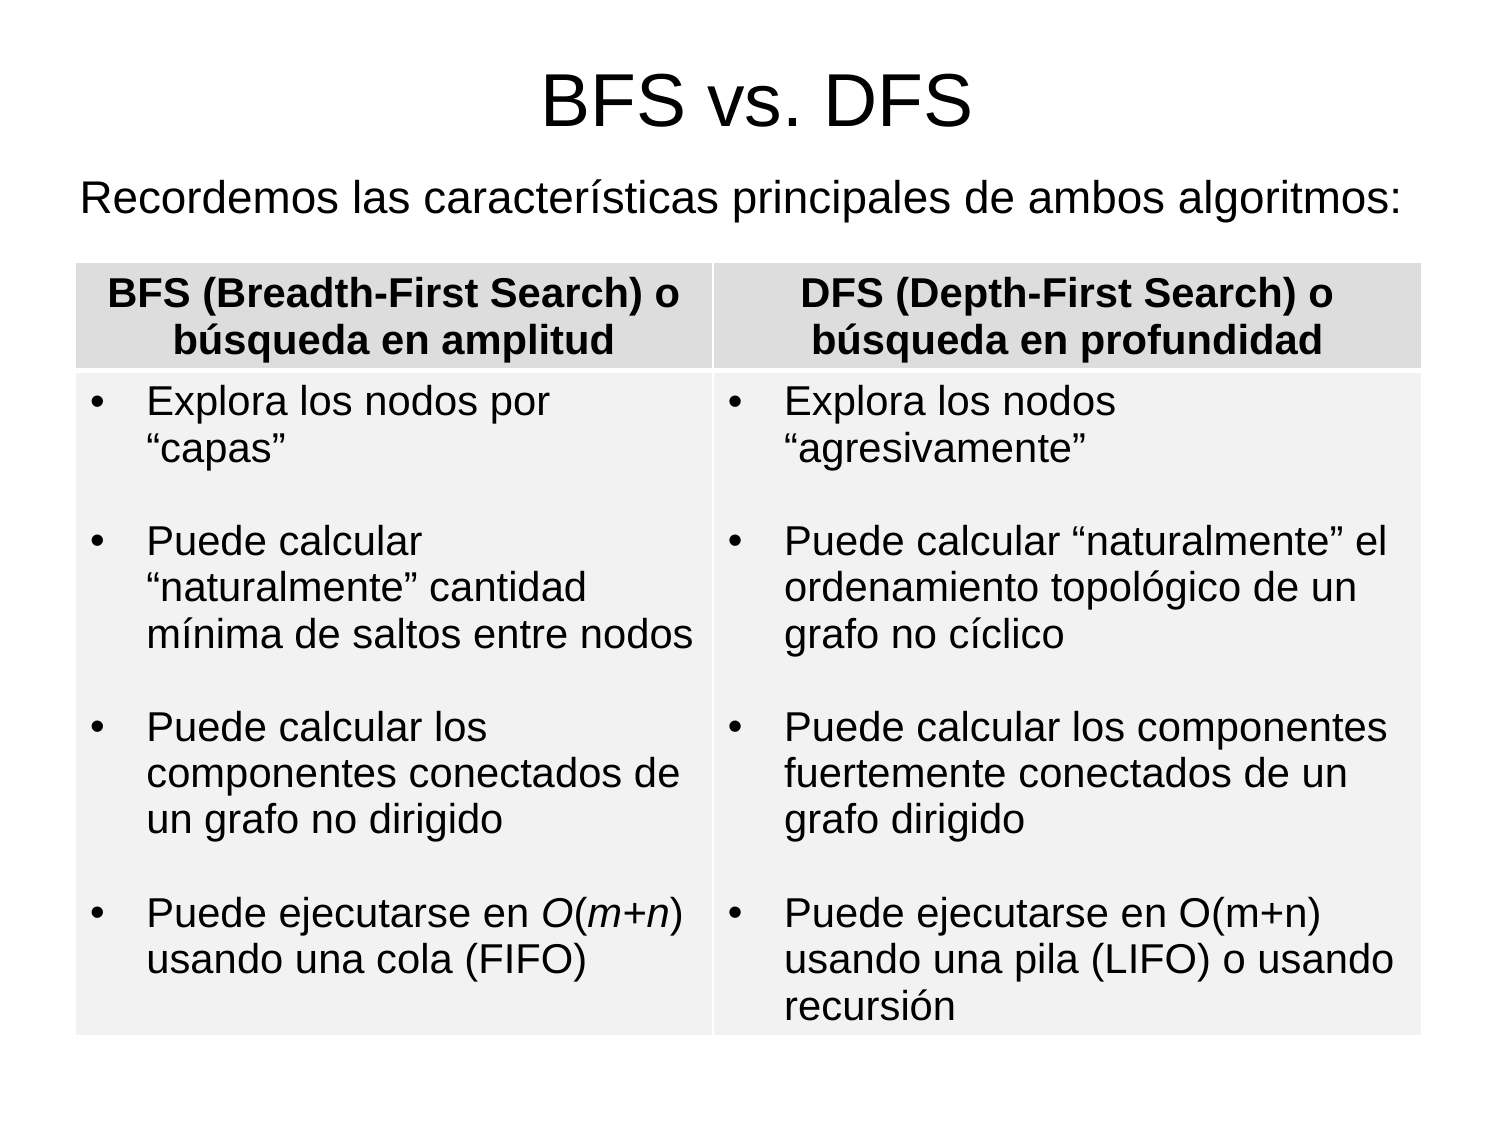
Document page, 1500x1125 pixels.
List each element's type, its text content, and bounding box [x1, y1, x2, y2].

text_box Recordemos las características principales de ambos algoritmos: [64, 160, 1436, 268]
table_cell Explora los nodos “agresivamente” Puede calcular “naturalmente” el ordenamiento topológico de un grafo no cíclico Puede calcular los componentes fuertemente conectados de un grafo dirigido Puede ejecutarse en O(m+n) usando una pila (LIFO) o usando recursión [714, 373, 1421, 1035]
text_box BFS vs. DFS [123, 30, 1412, 149]
table_header BFS (Breadth-First Search) o búsqueda en amplitud [76, 263, 712, 368]
table_cell Explora los nodos por “capas” Puede calcular “naturalmente” cantidad mínima de saltos entre nodos Puede calcular los componentes conectados de un grafo no dirigido Puede ejecutarse en O(m+n) usando una cola (FIFO) [76, 373, 712, 1035]
table_header DFS (Depth-First Search) o búsqueda en profundidad [714, 263, 1421, 368]
